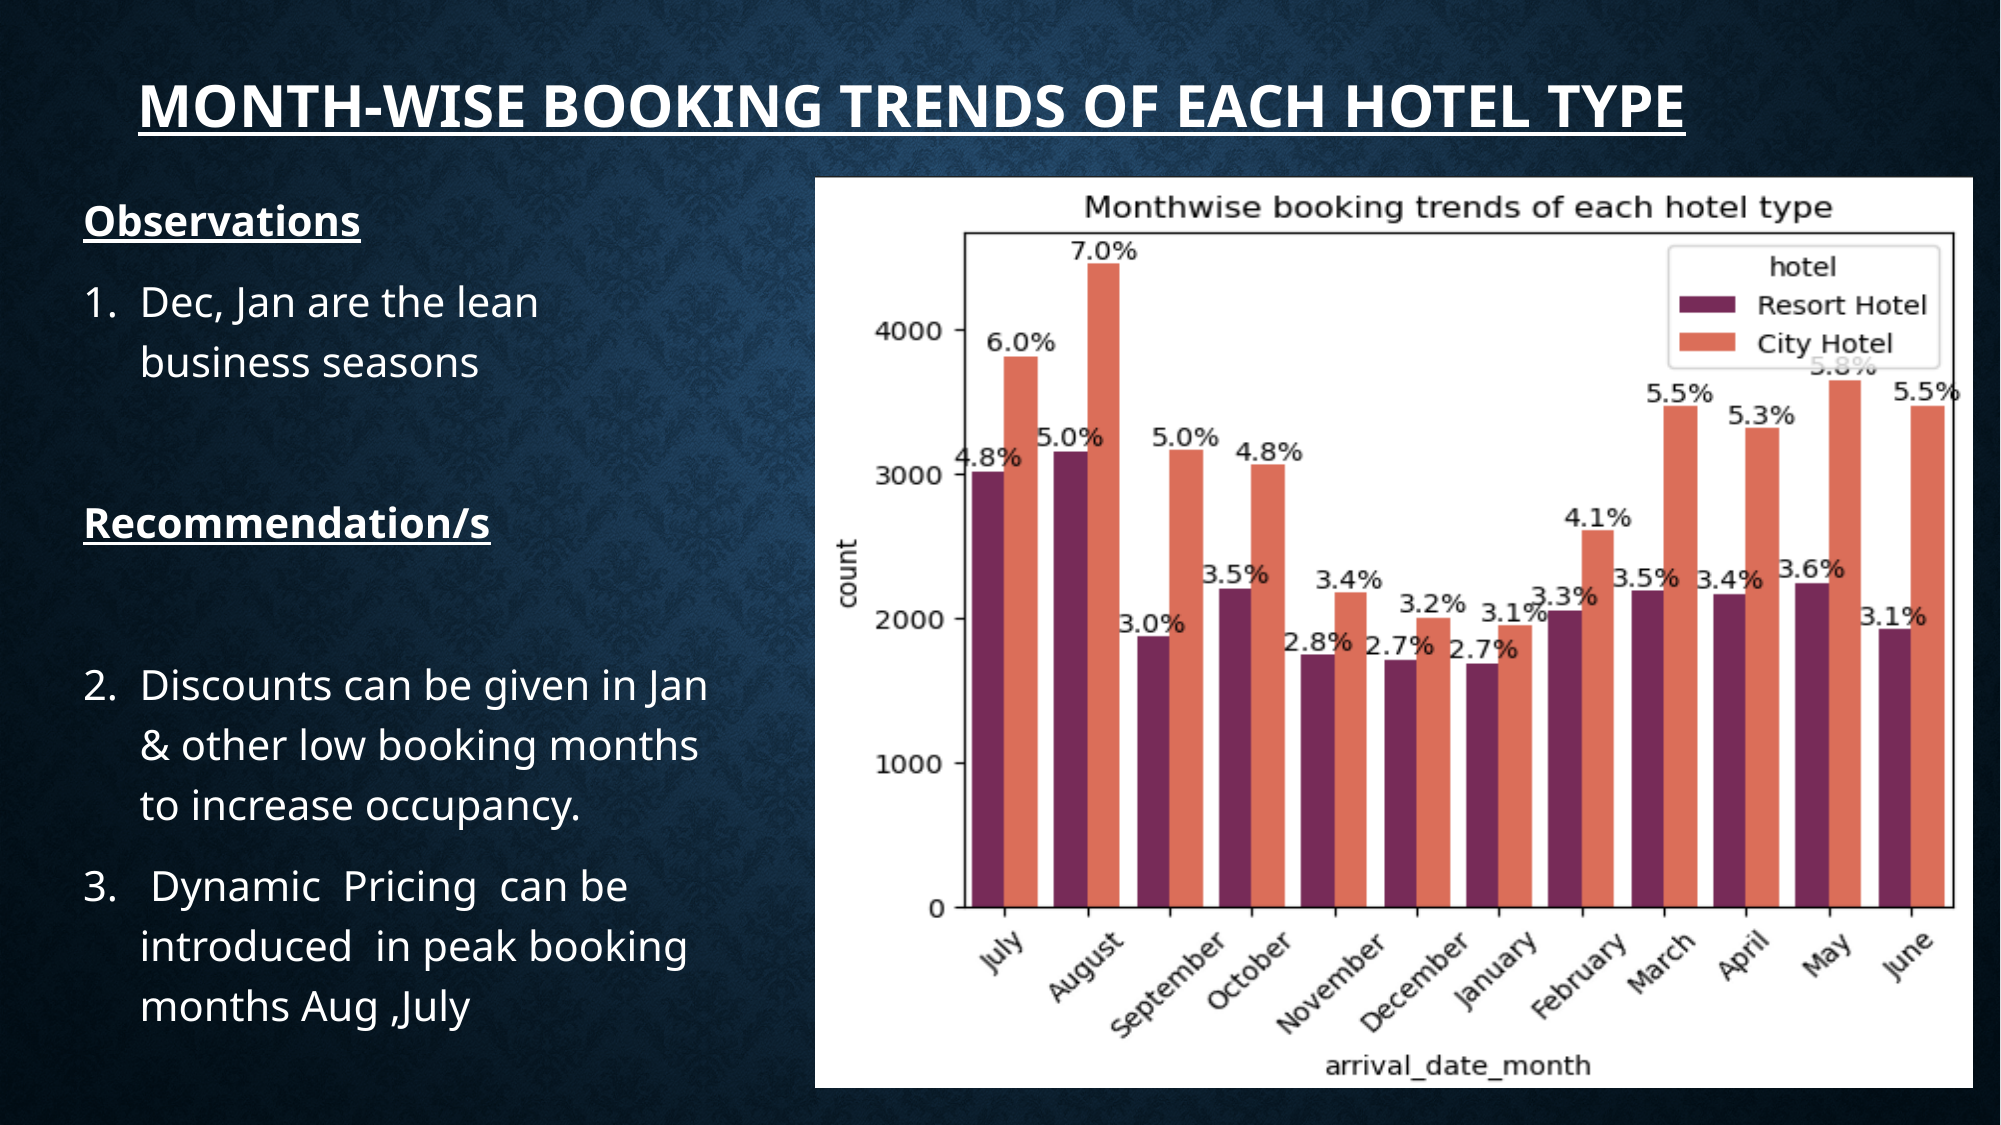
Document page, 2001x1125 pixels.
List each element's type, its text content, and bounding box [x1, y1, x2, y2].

title Month-wise booking trends of each hotel type [33, 0, 1792, 148]
list Observations Dec, Jan are the lean business seasons Recommendation/s Discounts can be given in Jan & other low booking months to increase occupancy. Dynamic Pricing can be introduced in peak booking months Aug ,July [68, 176, 731, 985]
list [814, 176, 1974, 1089]
